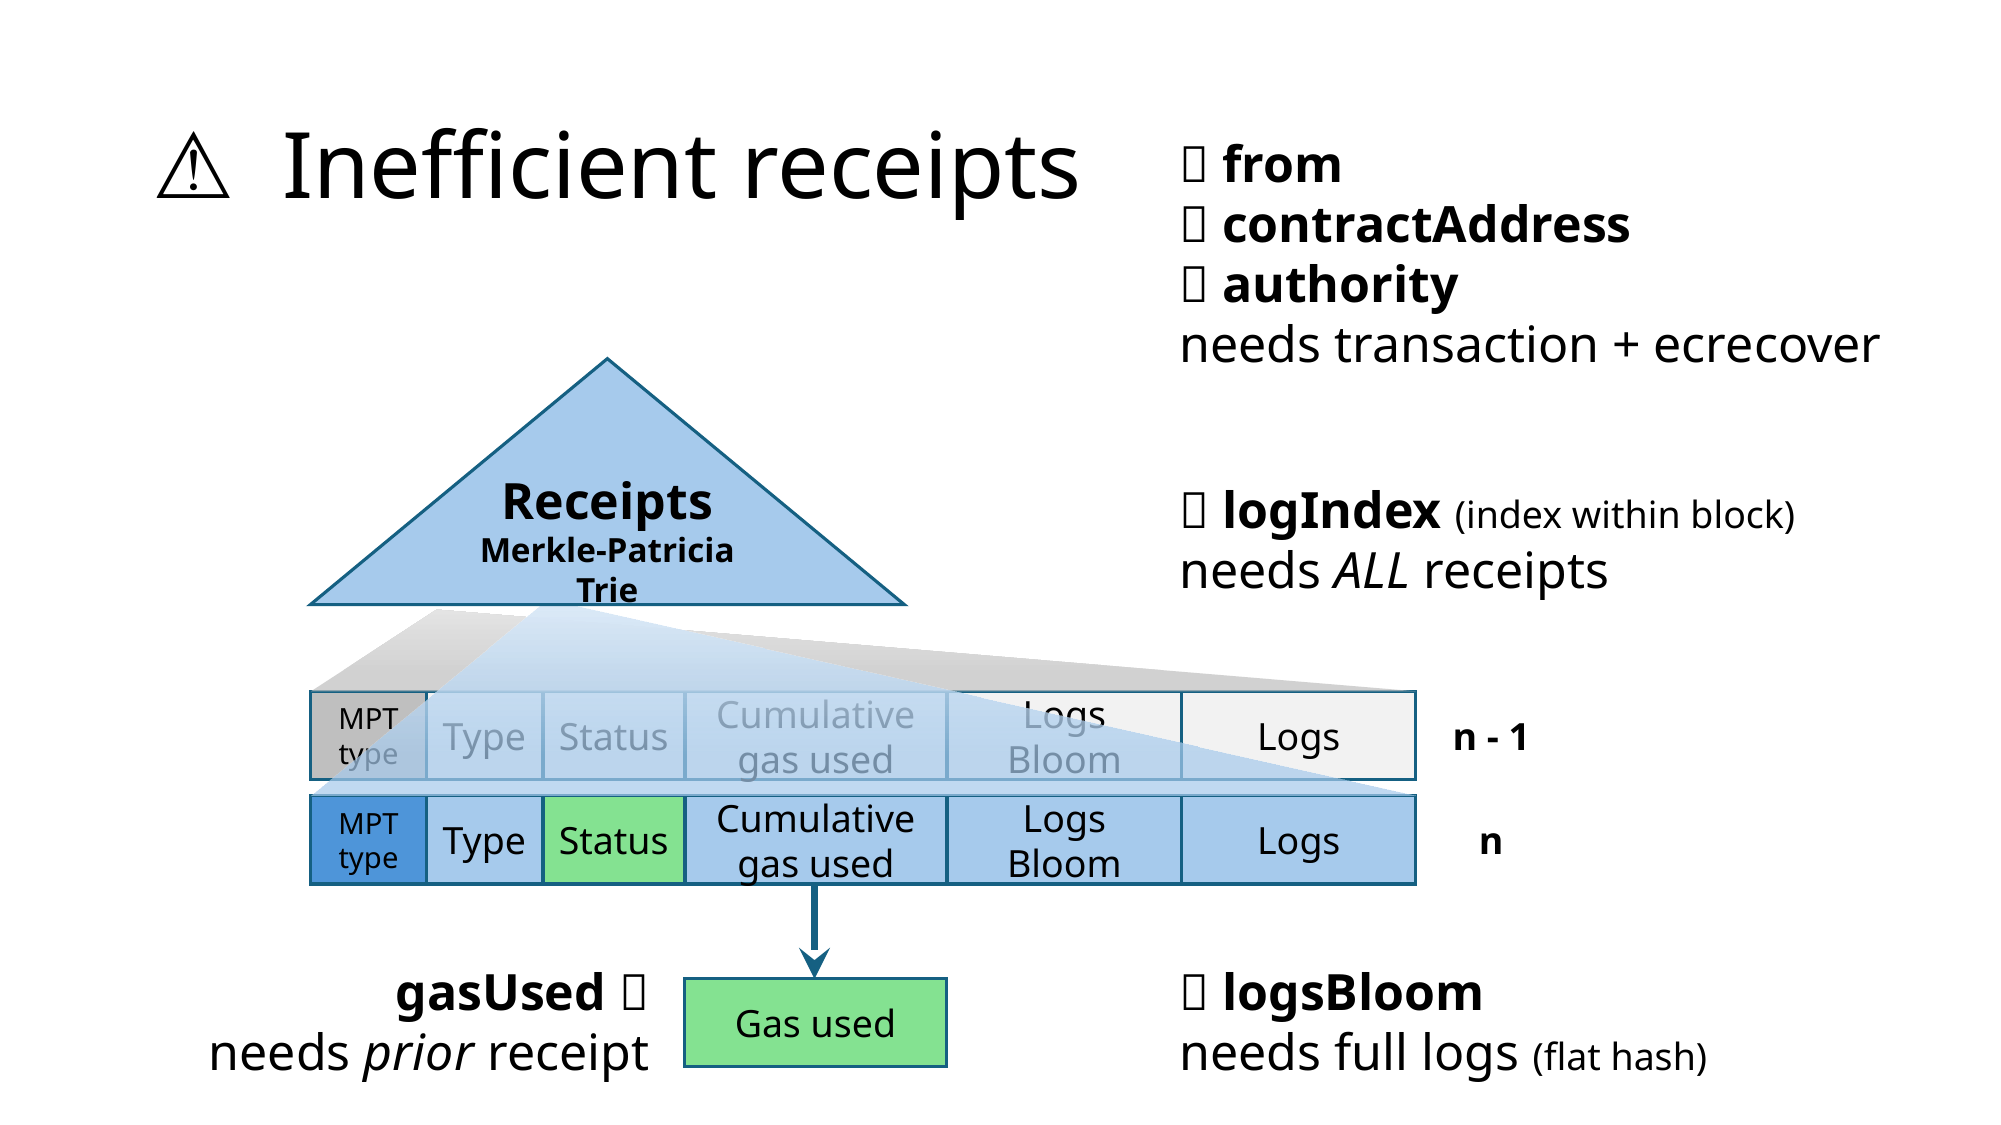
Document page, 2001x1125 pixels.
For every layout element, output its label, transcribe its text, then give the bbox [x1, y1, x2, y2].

text_box ❌ from ❌ contractAddress ❌ authority needs transaction + ecrecover [1164, 125, 1967, 380]
text_box ❌ logsBloom needs full logs (flat hash) [1164, 953, 1971, 1125]
title ⚠️ Inefficient receipts [137, 59, 1863, 278]
text_box ❌ logIndex (index within block) needs ALL receipts [1542, 471, 1967, 666]
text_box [309, 358, 1542, 1068]
text_box gasUsed ❌ needs prior receipt [158, 953, 664, 1125]
